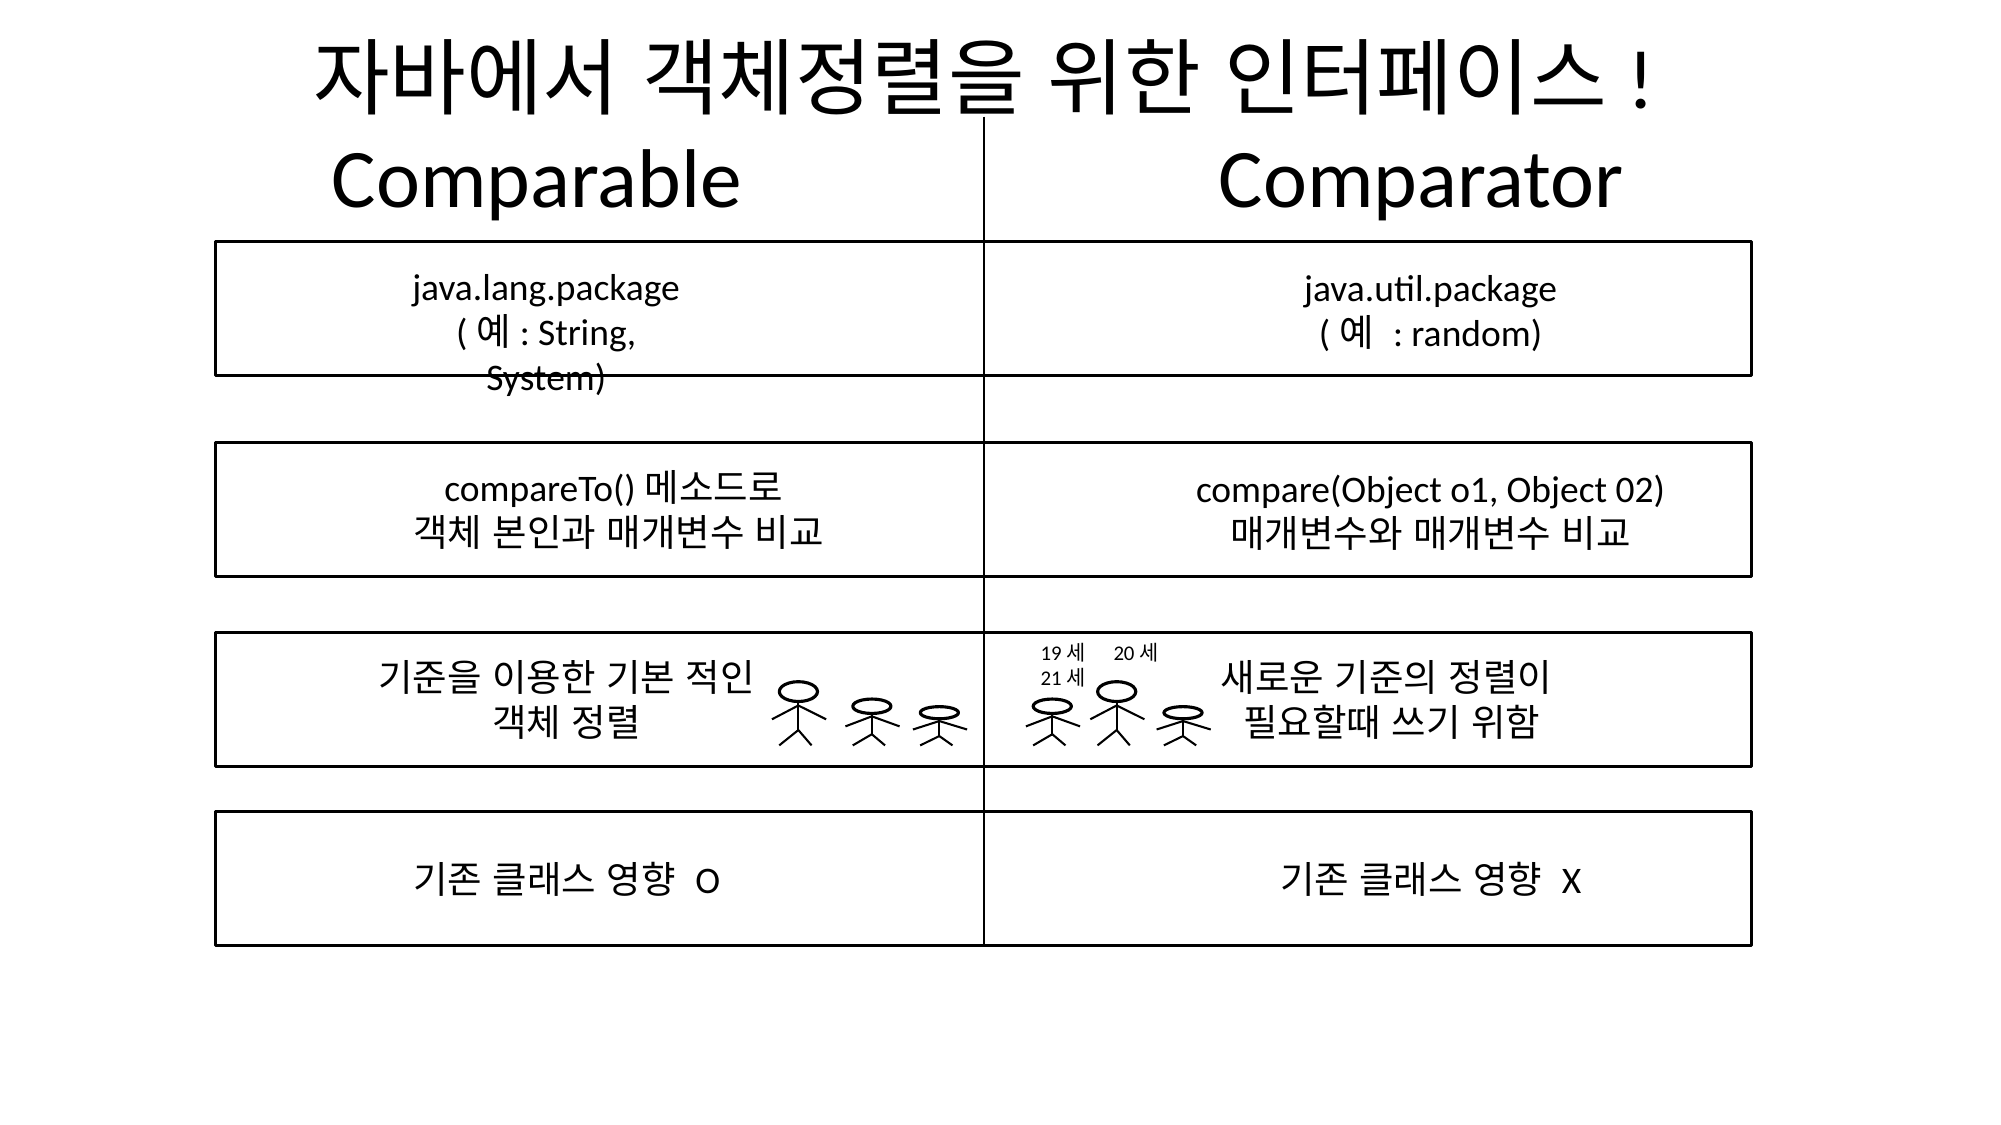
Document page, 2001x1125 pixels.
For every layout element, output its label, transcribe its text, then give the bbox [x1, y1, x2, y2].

text_box [215, 442, 983, 577]
text_box 새로운 기준의 정렬이 필요할때 쓰기 위함 [1232, 646, 1678, 752]
text_box 기존 클래스 영향 O [375, 848, 759, 909]
text_box 기준을 이용한 기본 적인 객체 정렬 [334, 646, 800, 752]
text_box [215, 811, 1752, 946]
text_box [214, 240, 983, 377]
text_box compare(Object o1, Object 02) 매개변수와 매개변수 비교 [1178, 457, 1684, 563]
text_box [985, 240, 1753, 377]
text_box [1025, 631, 1228, 746]
text_box [985, 442, 1752, 577]
text_box Comparable [299, 133, 794, 232]
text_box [771, 681, 968, 746]
text_box [215, 632, 983, 767]
text_box Comparator [1183, 133, 1678, 232]
text_box 기존 클래스 영향 X [1238, 848, 1623, 909]
text_box 자바에서 객체정렬을 위한 인터페이스! [248, 17, 1719, 133]
text_box [985, 632, 1752, 767]
text_box compareTo()메소드로 객체 본인과 매개변수 비교 [299, 456, 939, 562]
text_box java.lang.package (예: String, System) [389, 255, 704, 406]
text_box java.util.package (예 : random) [1273, 256, 1588, 362]
